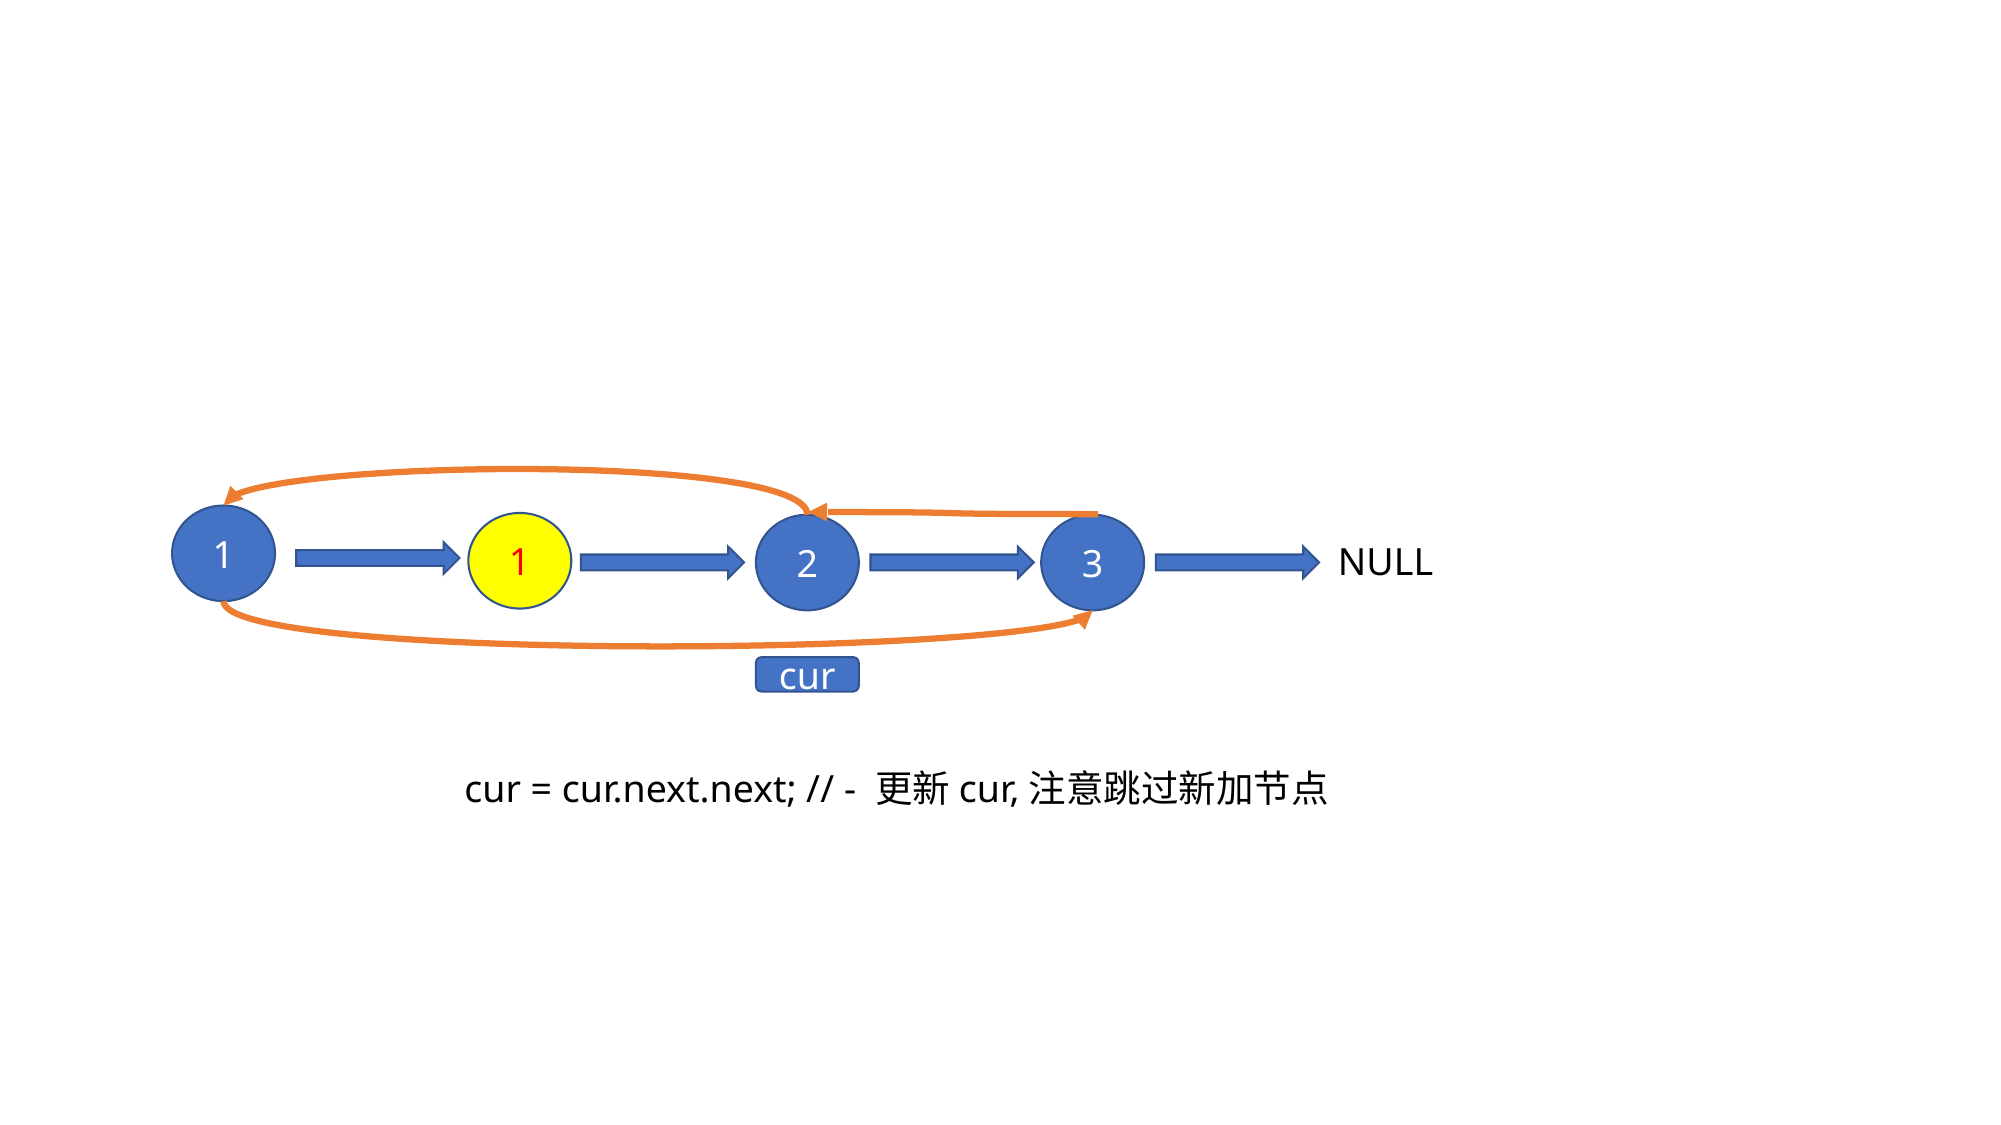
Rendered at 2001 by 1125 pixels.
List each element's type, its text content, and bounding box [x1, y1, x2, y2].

text_box 2 [754, 513, 860, 612]
text_box [955, 544, 1036, 581]
text_box 1 [467, 512, 510, 609]
text_box NULL [1323, 530, 1449, 591]
text_box 1 [520, 511, 573, 610]
text_box cur = cur.next.next; // - 更新cur,注意跳过新加节点 [449, 757, 653, 818]
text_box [653, 171, 663, 1041]
text_box cur [754, 656, 860, 693]
text_box cur = cur.next.next; // - 更新cur,注意跳过新加节点 [663, 757, 1344, 818]
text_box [510, 218, 520, 802]
text_box 1 [171, 504, 277, 603]
text_box [663, 544, 746, 581]
text_box 3 [1040, 514, 1146, 612]
text_box [579, 553, 653, 572]
text_box [1154, 544, 1321, 581]
text_box [295, 539, 461, 577]
text_box [869, 553, 952, 572]
